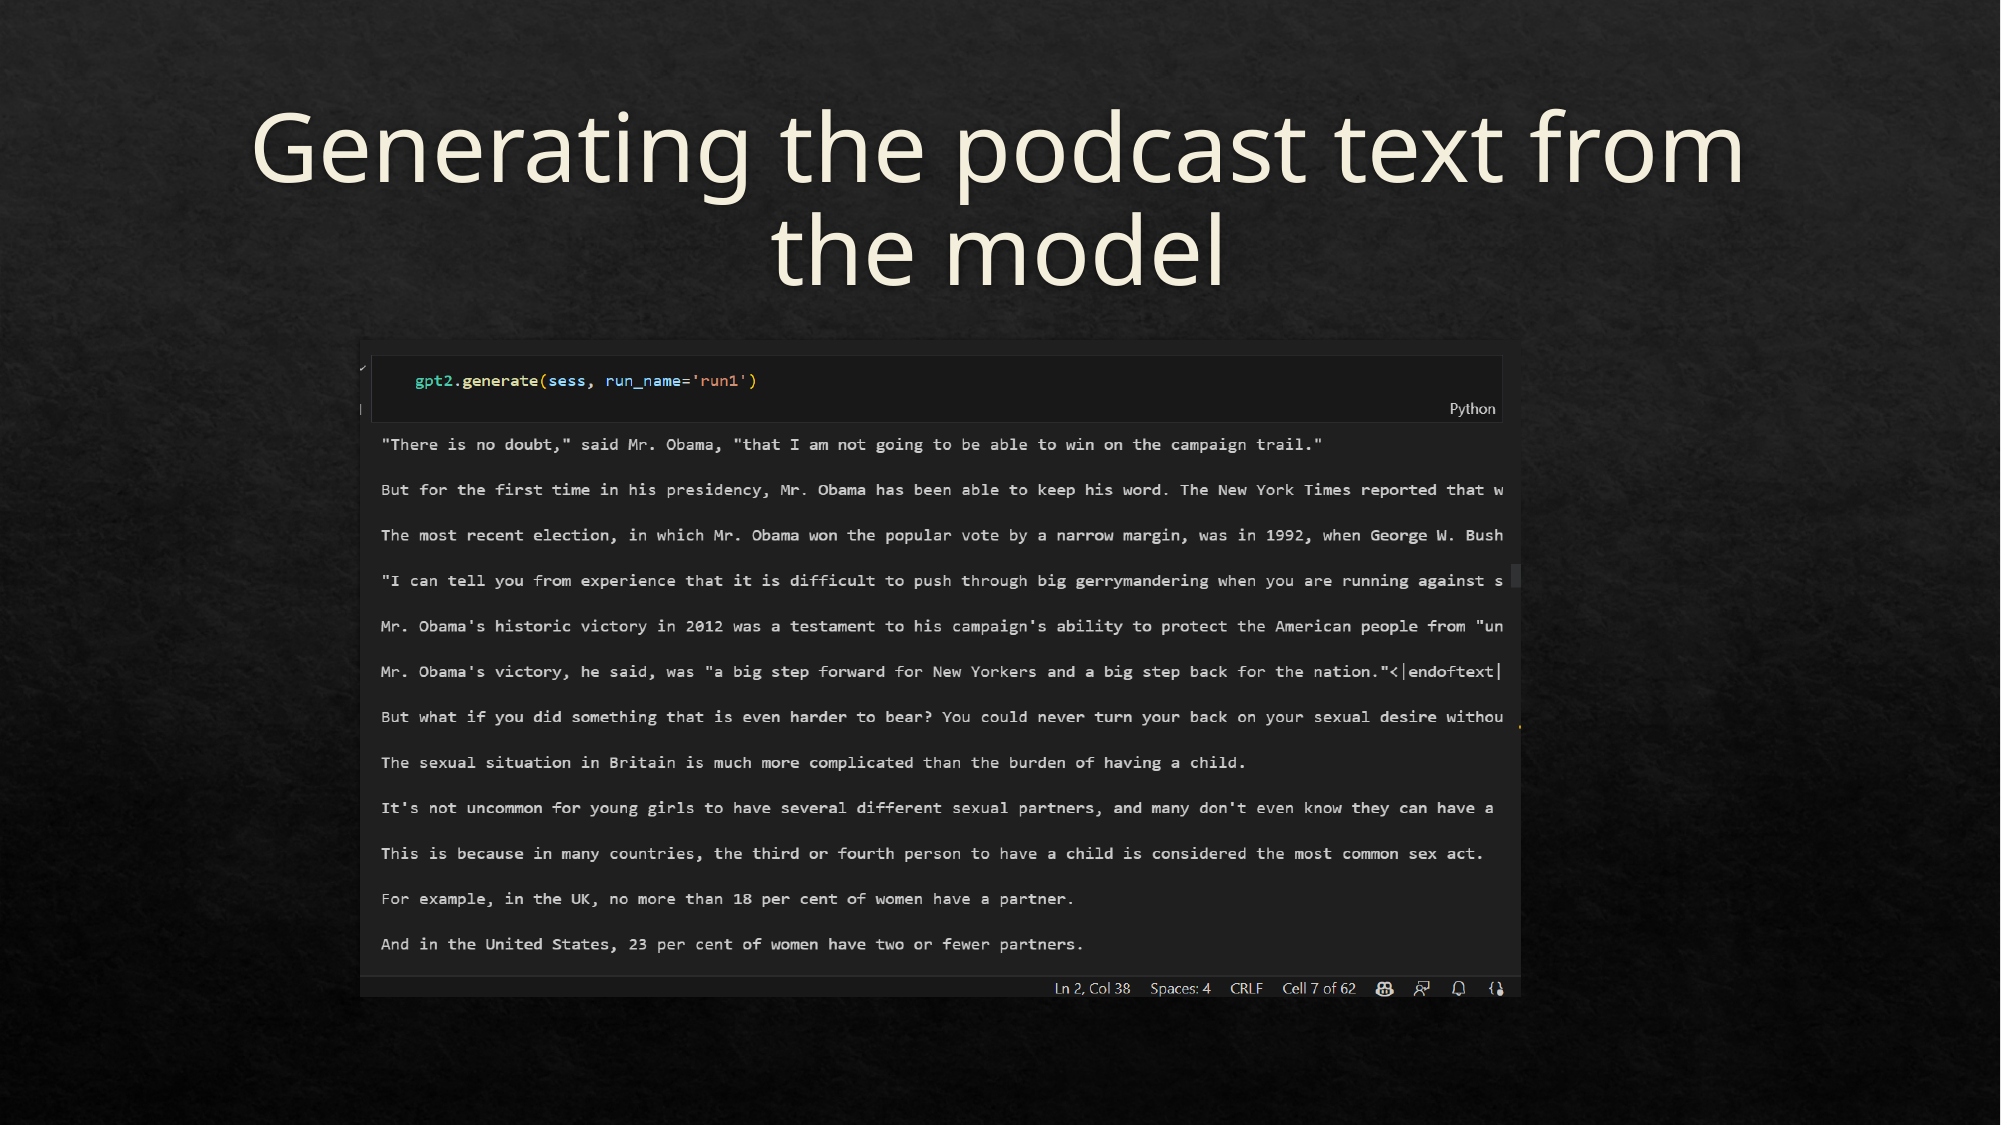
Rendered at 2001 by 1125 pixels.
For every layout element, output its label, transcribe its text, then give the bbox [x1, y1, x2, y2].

title Generating the podcast text from the model [149, 99, 1849, 307]
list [359, 340, 1521, 997]
